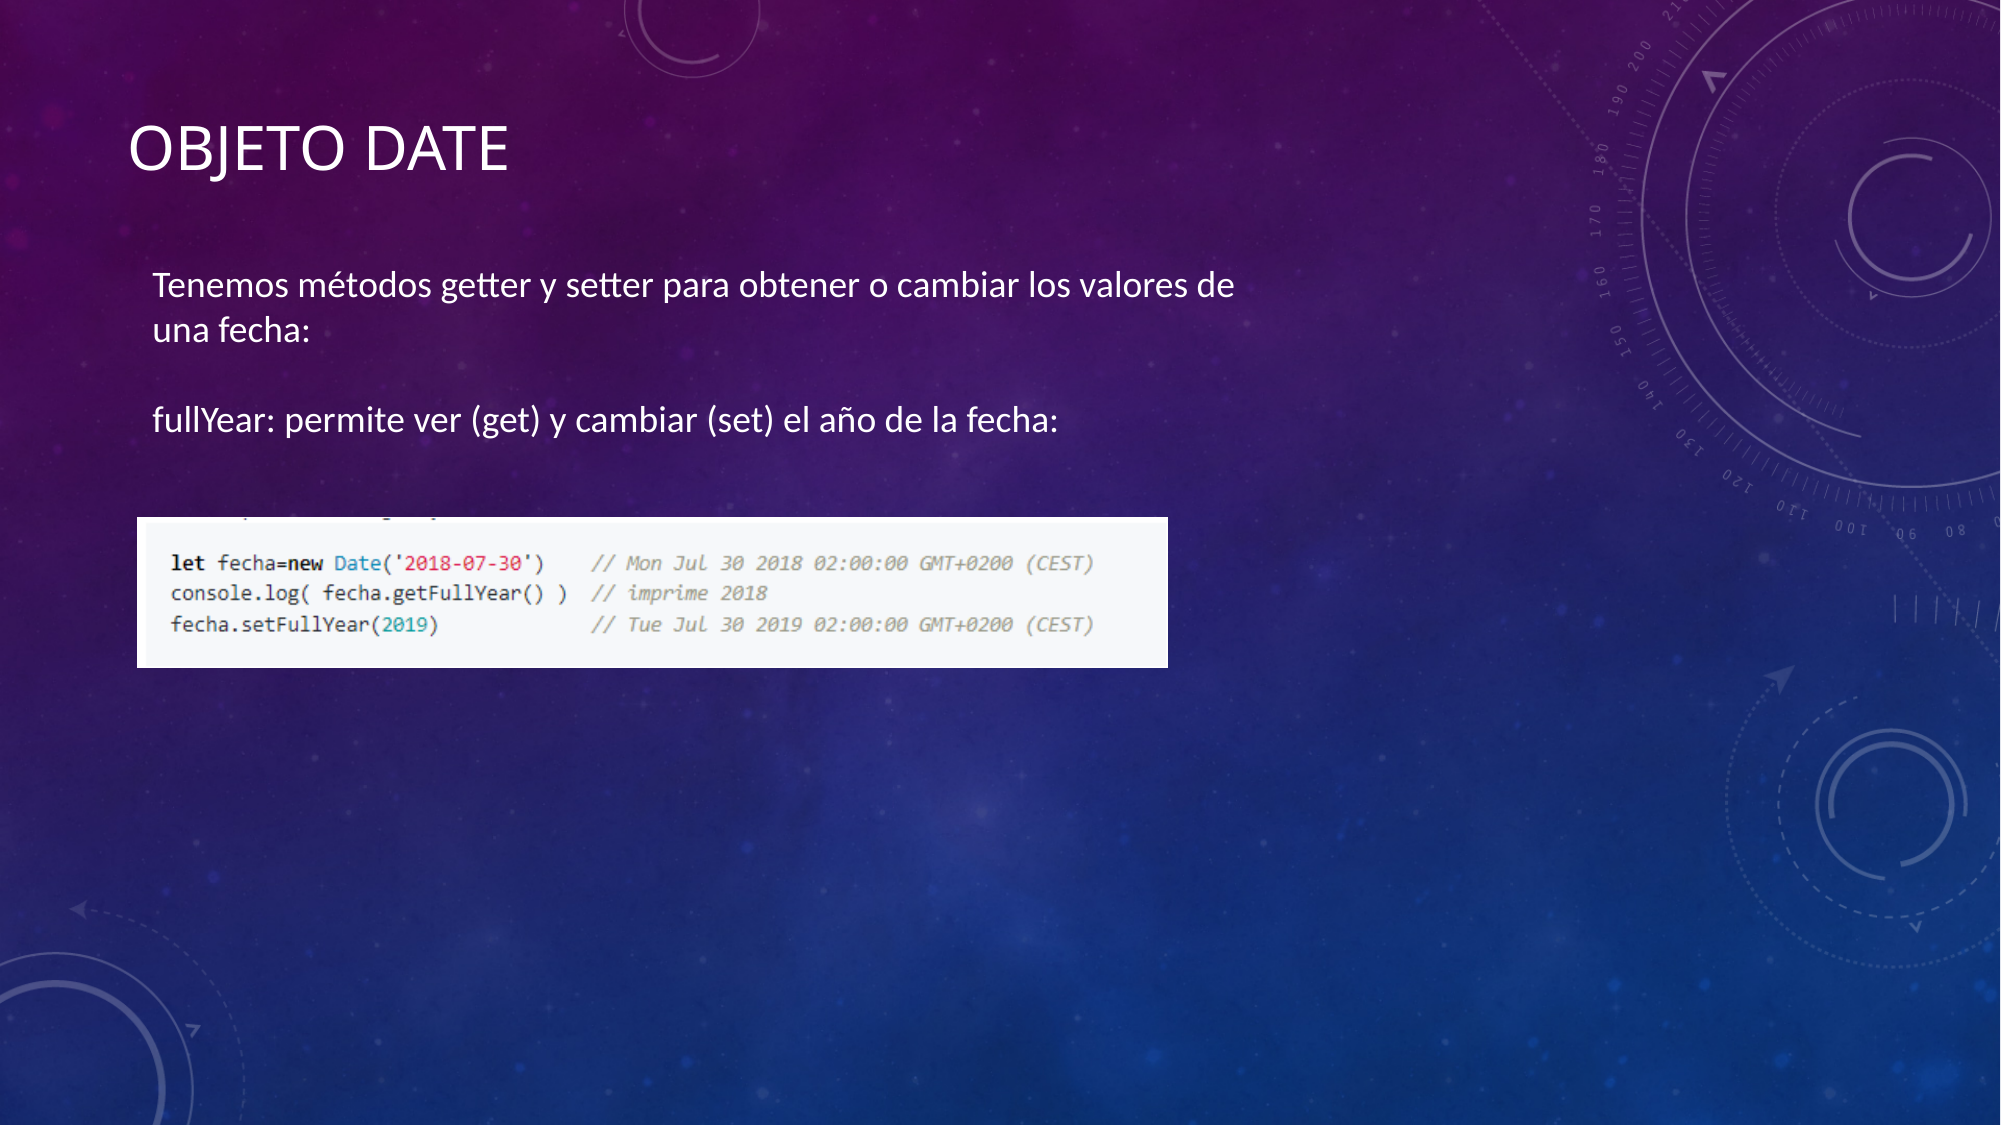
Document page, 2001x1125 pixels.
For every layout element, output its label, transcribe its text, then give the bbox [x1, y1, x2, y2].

picture [0, 0, 2001, 1125]
title Objeto Date [112, 99, 1775, 339]
text_box Tenemos métodos getter y setter para obtener o cambiar los valores de una fecha: fullYear: permite ver (get) y cambiar (set) el año de la fecha: [137, 252, 1298, 493]
